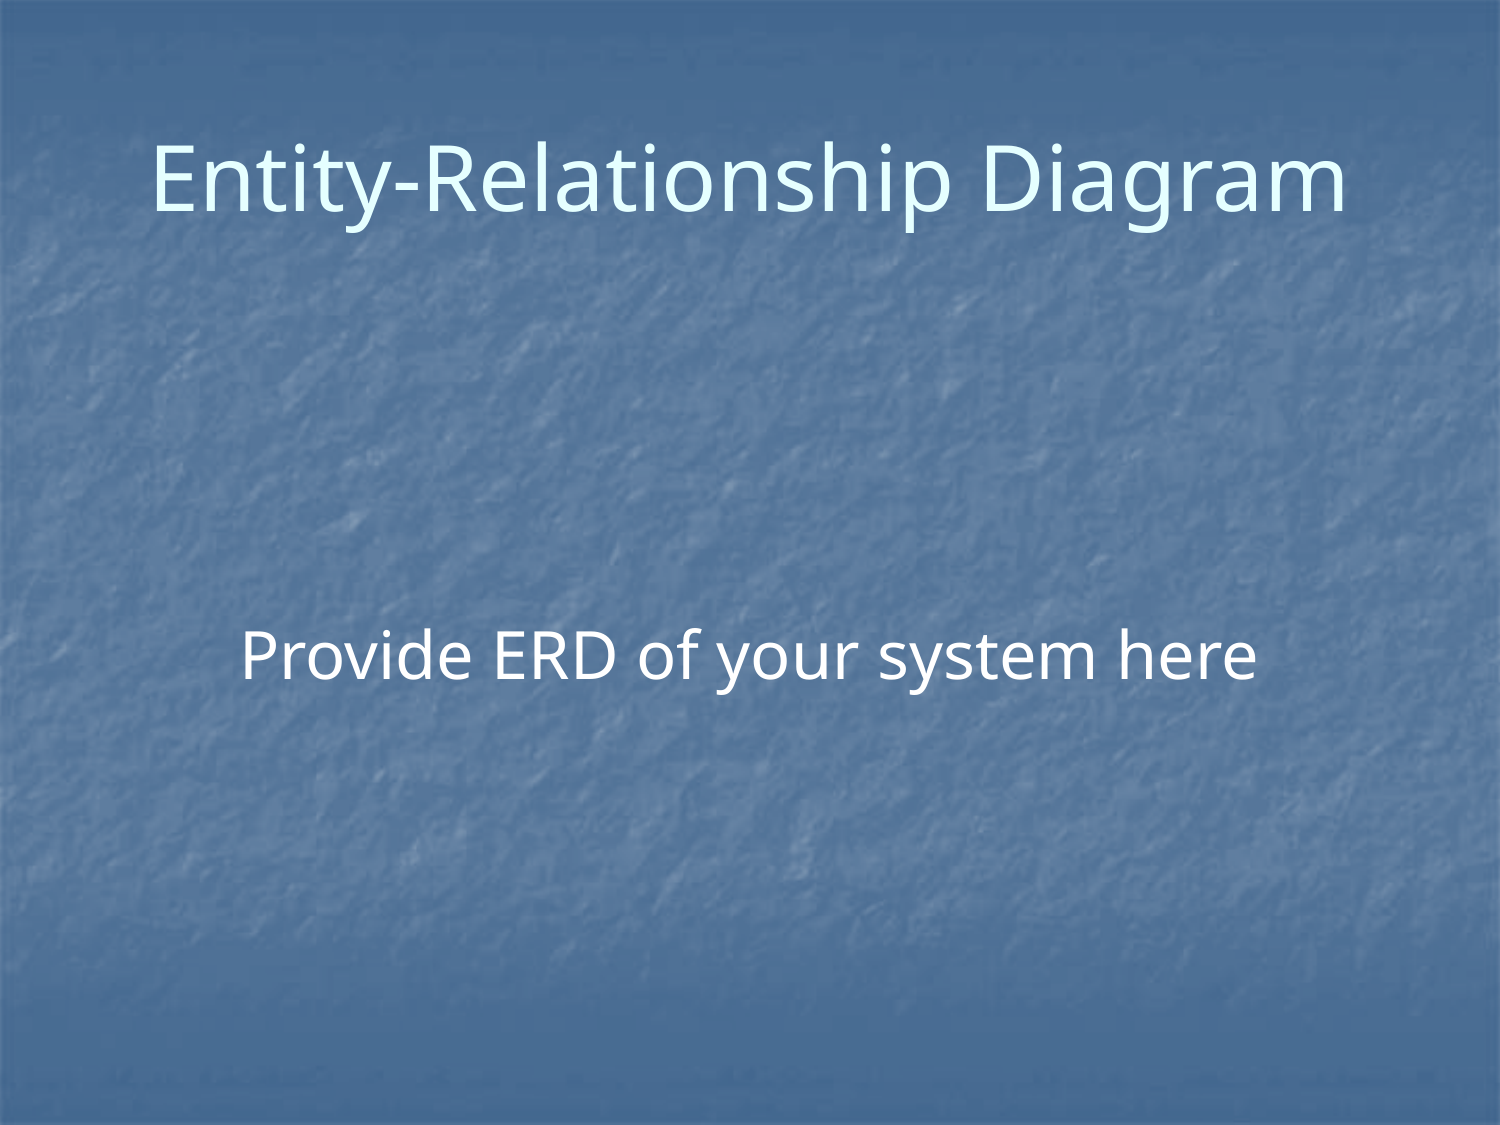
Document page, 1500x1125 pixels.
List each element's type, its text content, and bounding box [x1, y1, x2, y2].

list Provide ERD of your system here [74, 324, 1426, 1001]
title Entity-Relationship Diagram [74, 62, 1426, 288]
